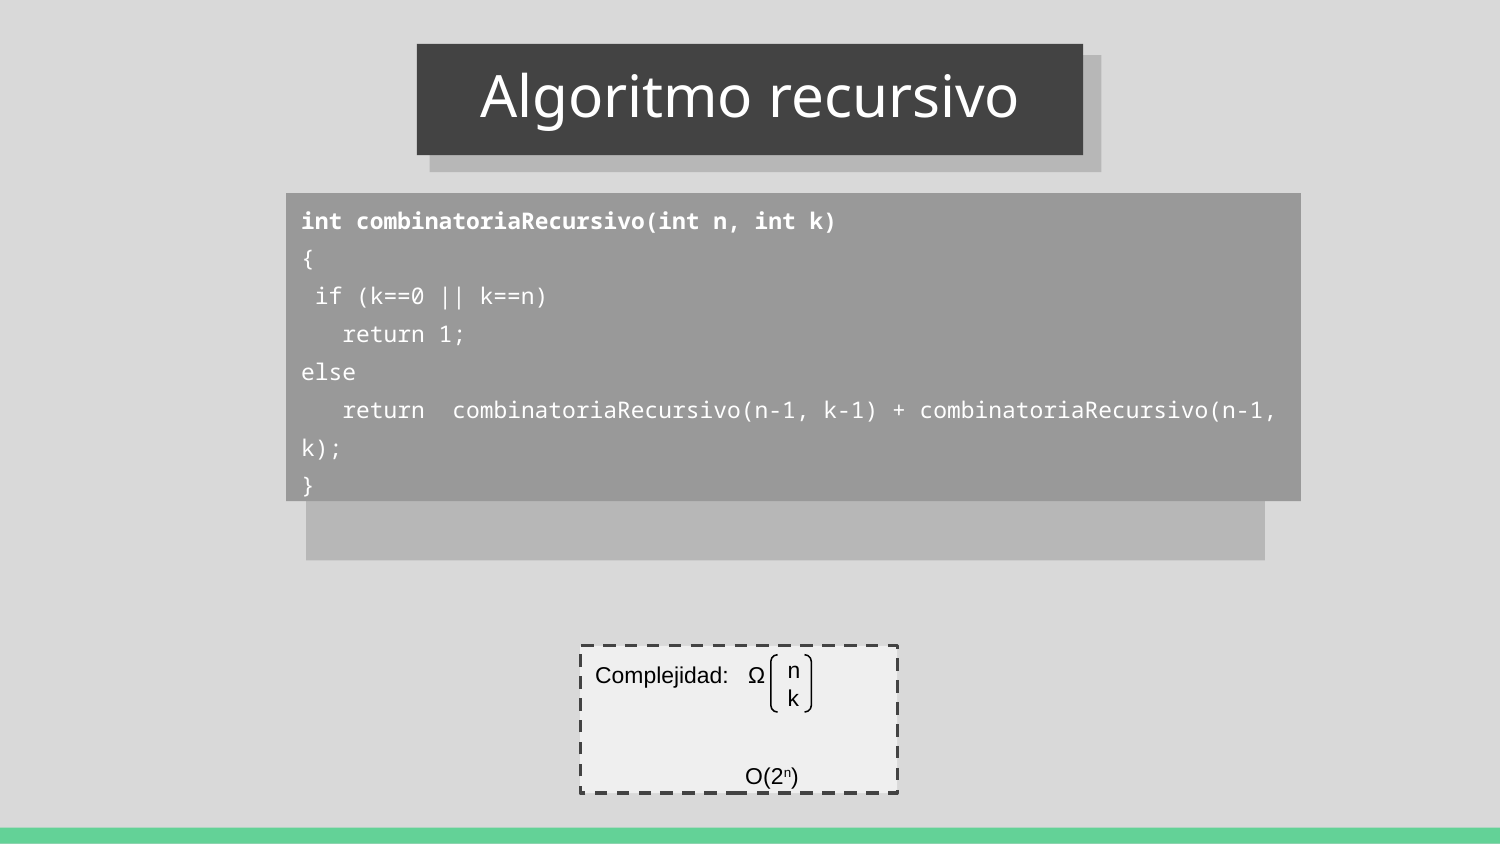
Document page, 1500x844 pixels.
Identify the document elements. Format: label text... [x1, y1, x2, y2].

text_box int combinatoriaRecursivo(int n, int k) { if (k==0 || k==n) return 1; else return combinatoriaRecursivo(n-1, k-1) + combinatoriaRecursivo(n-1, k); } [286, 193, 1301, 502]
text_box [429, 55, 1102, 173]
text_box n k [770, 654, 812, 713]
text_box [306, 502, 1265, 561]
title Algoritmo recursivo [416, 43, 1084, 156]
text_box Complejidad: Ω O(2n) [580, 645, 898, 794]
